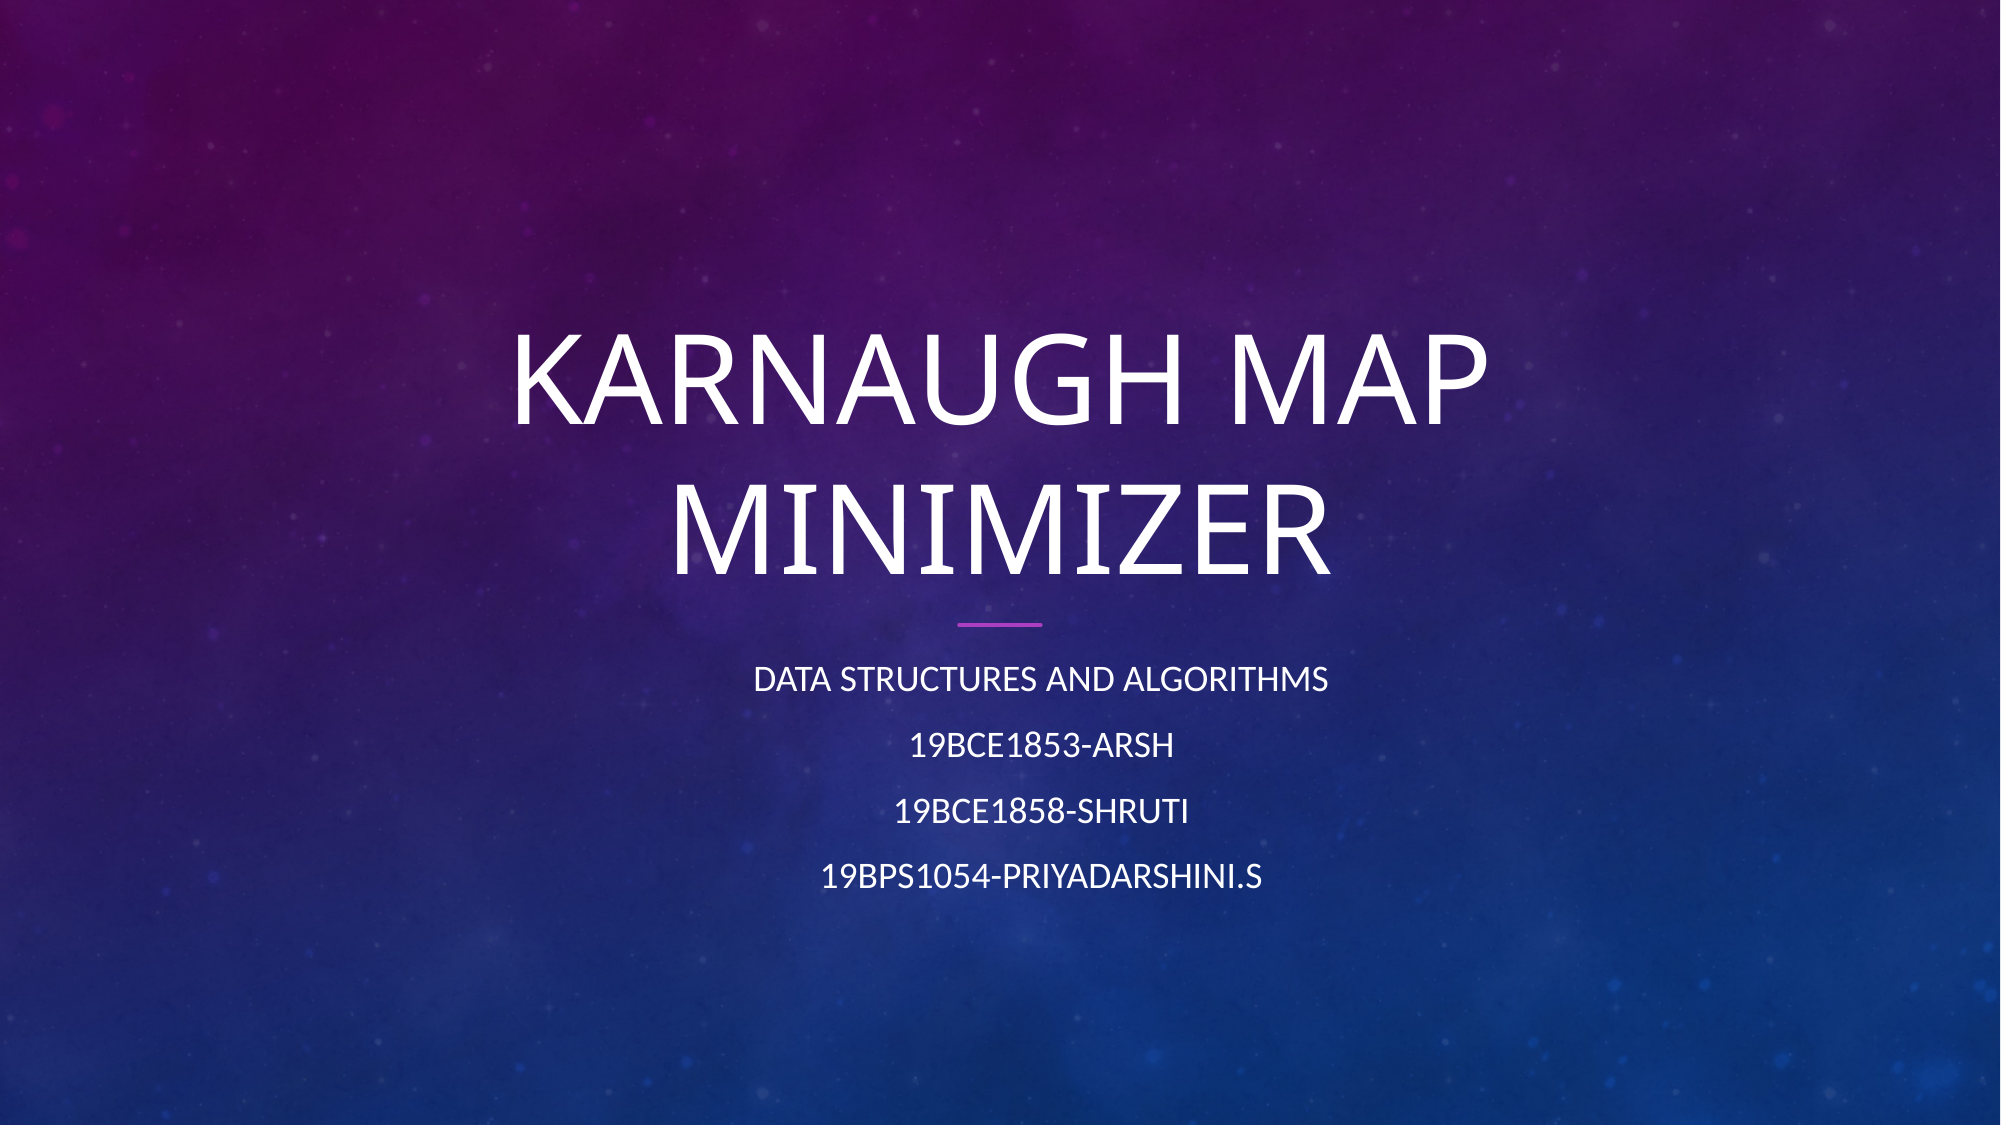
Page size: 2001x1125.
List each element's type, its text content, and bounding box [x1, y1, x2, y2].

subtitle DATA STRUCTURES AND ALGORITHMS 19BCE1853-Arsh 19BCE1858-Shruti 19BPS1054-Priyadarshini.s [409, 646, 1673, 1032]
text_box [0, 0, 2000, 1125]
title KARNAUGH MAP MINIMIZER [327, 222, 1673, 608]
